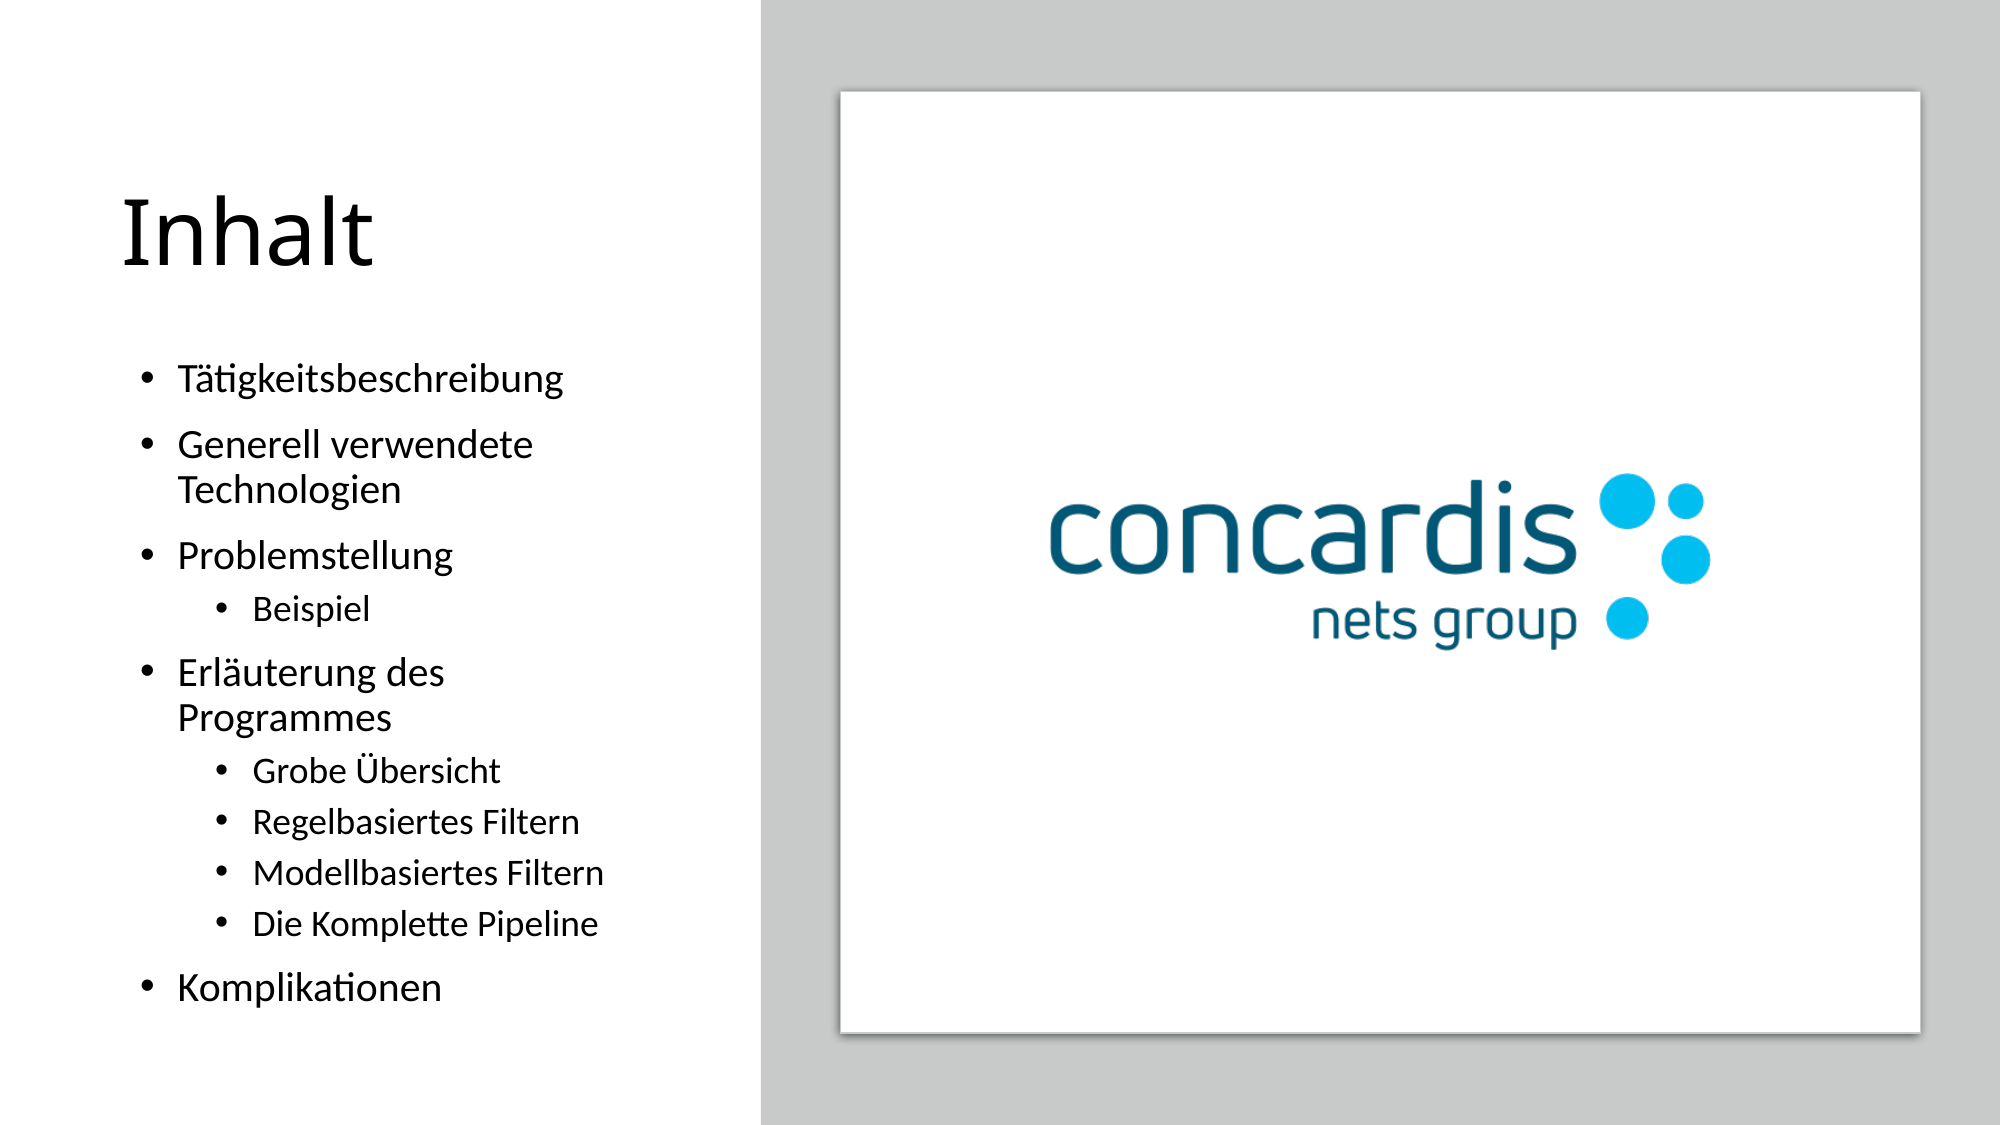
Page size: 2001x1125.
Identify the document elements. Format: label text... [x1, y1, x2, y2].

title Inhalt [106, 103, 682, 349]
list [886, 232, 1875, 892]
text_box [839, 90, 1922, 1034]
text_box [760, 0, 2000, 1125]
list Tätigkeitsbeschreibung Generell verwendete Technologien Problemstellung Beispiel Erläuterung des Programmes Grobe Übersicht Regelbasiertes Filtern Modellbasiertes Filtern Die Komplette Pipeline Komplikationen [106, 349, 682, 1066]
